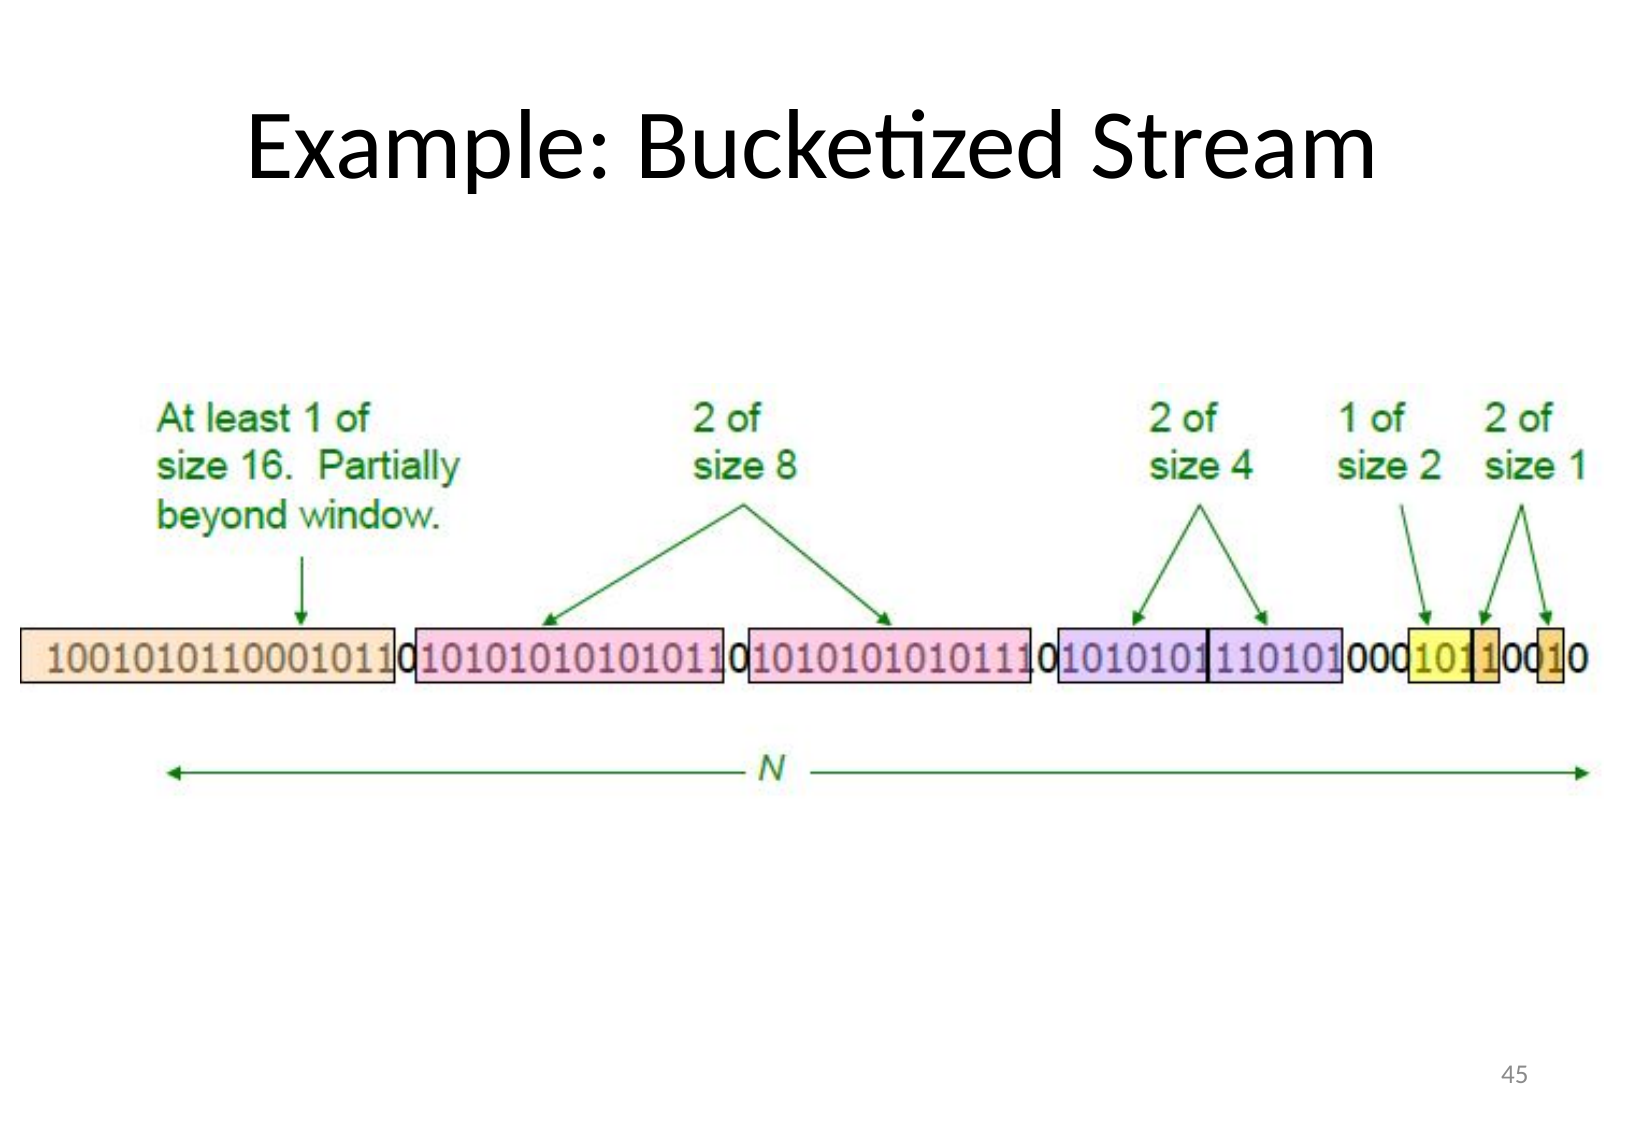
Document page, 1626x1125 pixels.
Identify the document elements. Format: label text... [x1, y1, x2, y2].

slide_number 45 [1164, 1042, 1544, 1103]
title Example: Bucketized Stream [81, 45, 1544, 233]
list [20, 383, 1607, 811]
